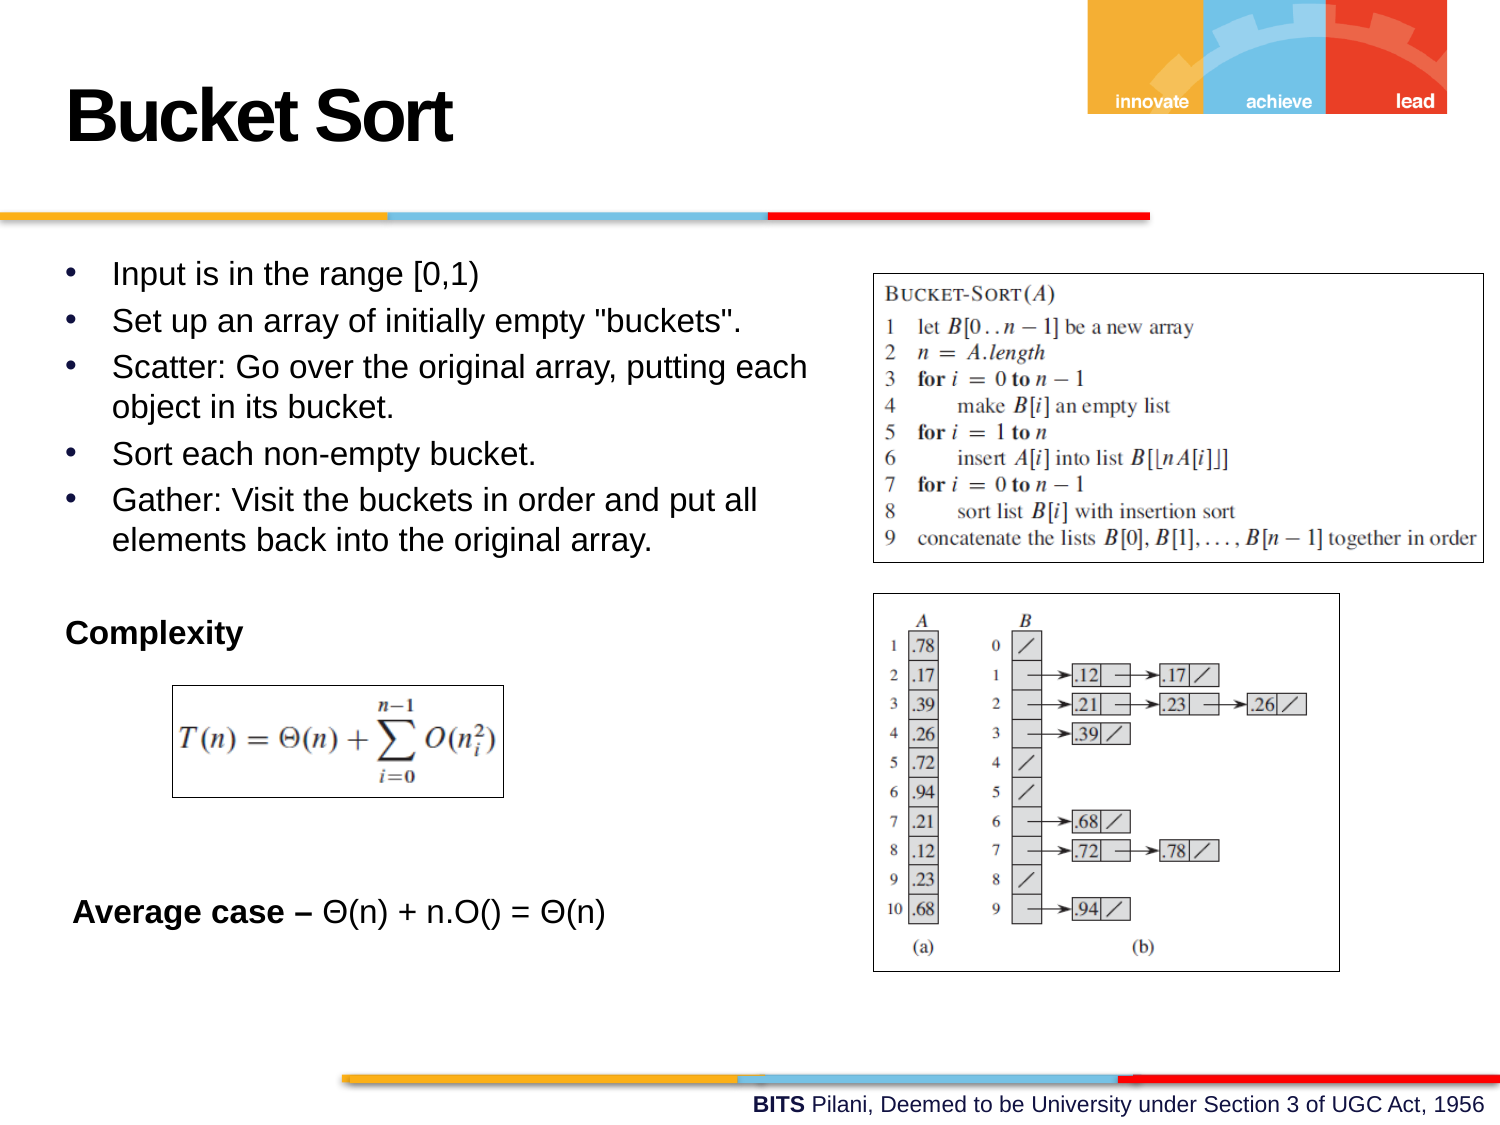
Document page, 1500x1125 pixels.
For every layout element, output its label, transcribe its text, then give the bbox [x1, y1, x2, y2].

picture [873, 593, 1340, 973]
picture [172, 685, 504, 798]
picture [1087, 0, 1448, 114]
list Bucket Sort [50, 24, 1088, 213]
picture [873, 272, 1484, 563]
